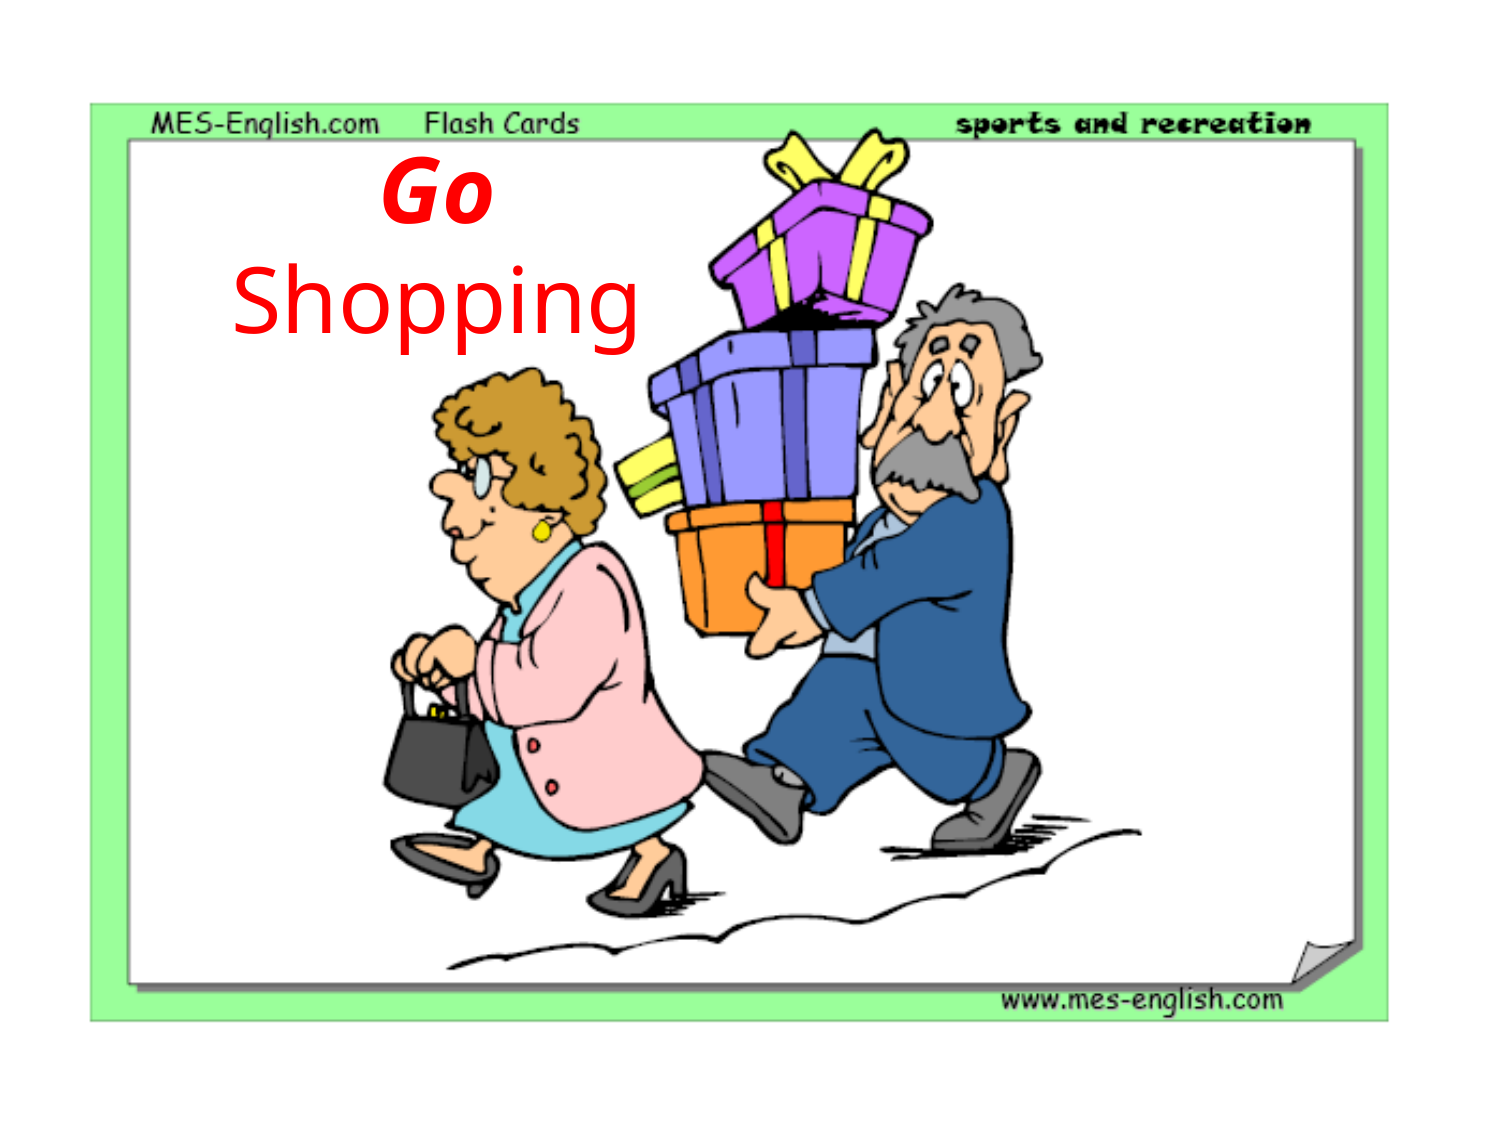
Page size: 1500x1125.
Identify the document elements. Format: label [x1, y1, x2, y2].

picture [67, 82, 1415, 1043]
